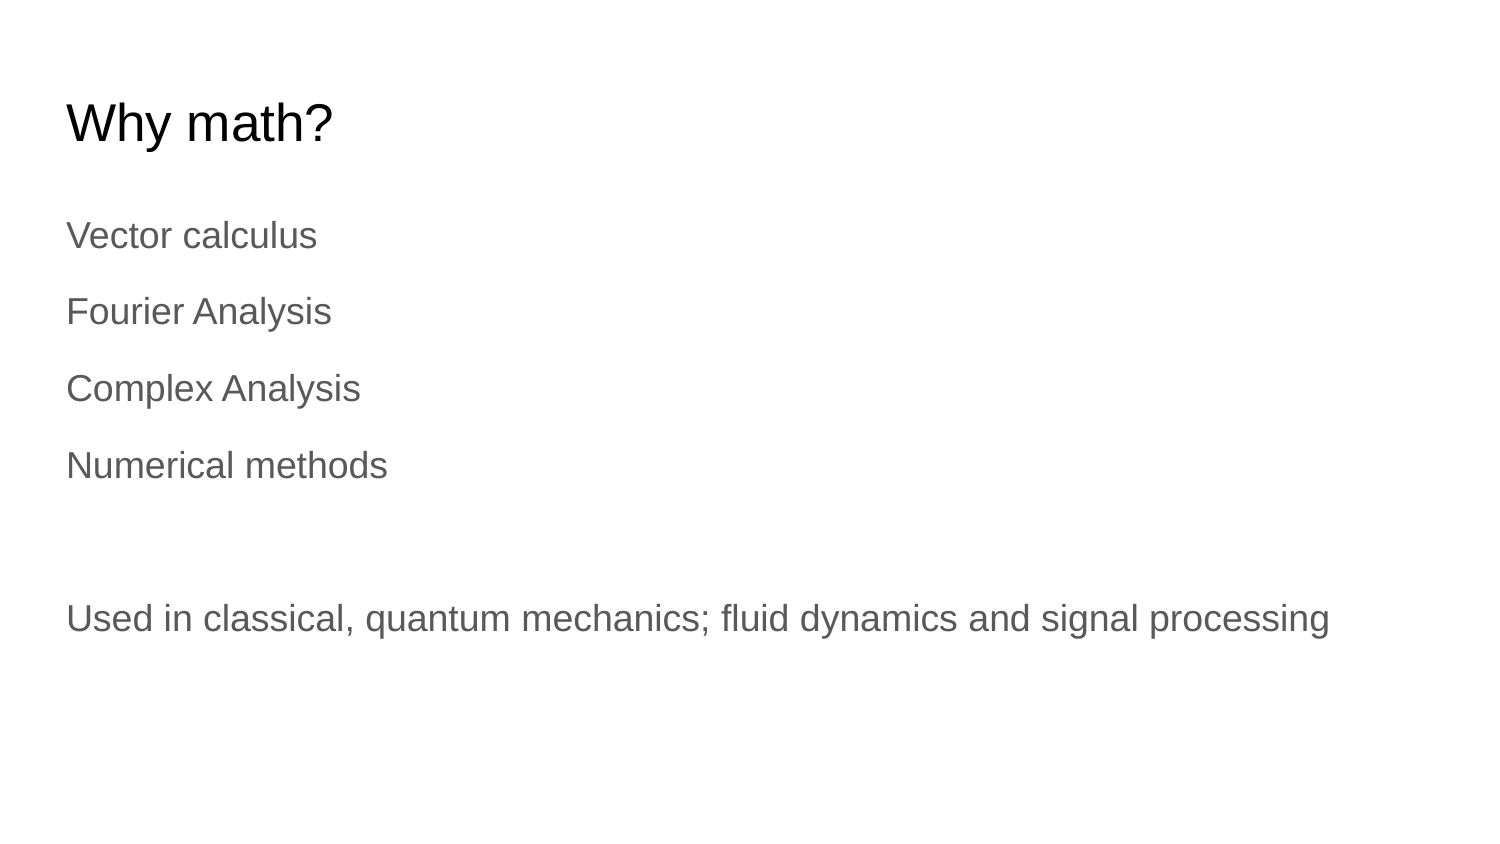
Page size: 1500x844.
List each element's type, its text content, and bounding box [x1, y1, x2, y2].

title Why math? [51, 72, 1449, 167]
list Vector calculus Fourier Analysis Complex Analysis Numerical methods Used in classical, quantum mechanics; fluid dynamics and signal processing [51, 189, 1449, 750]
